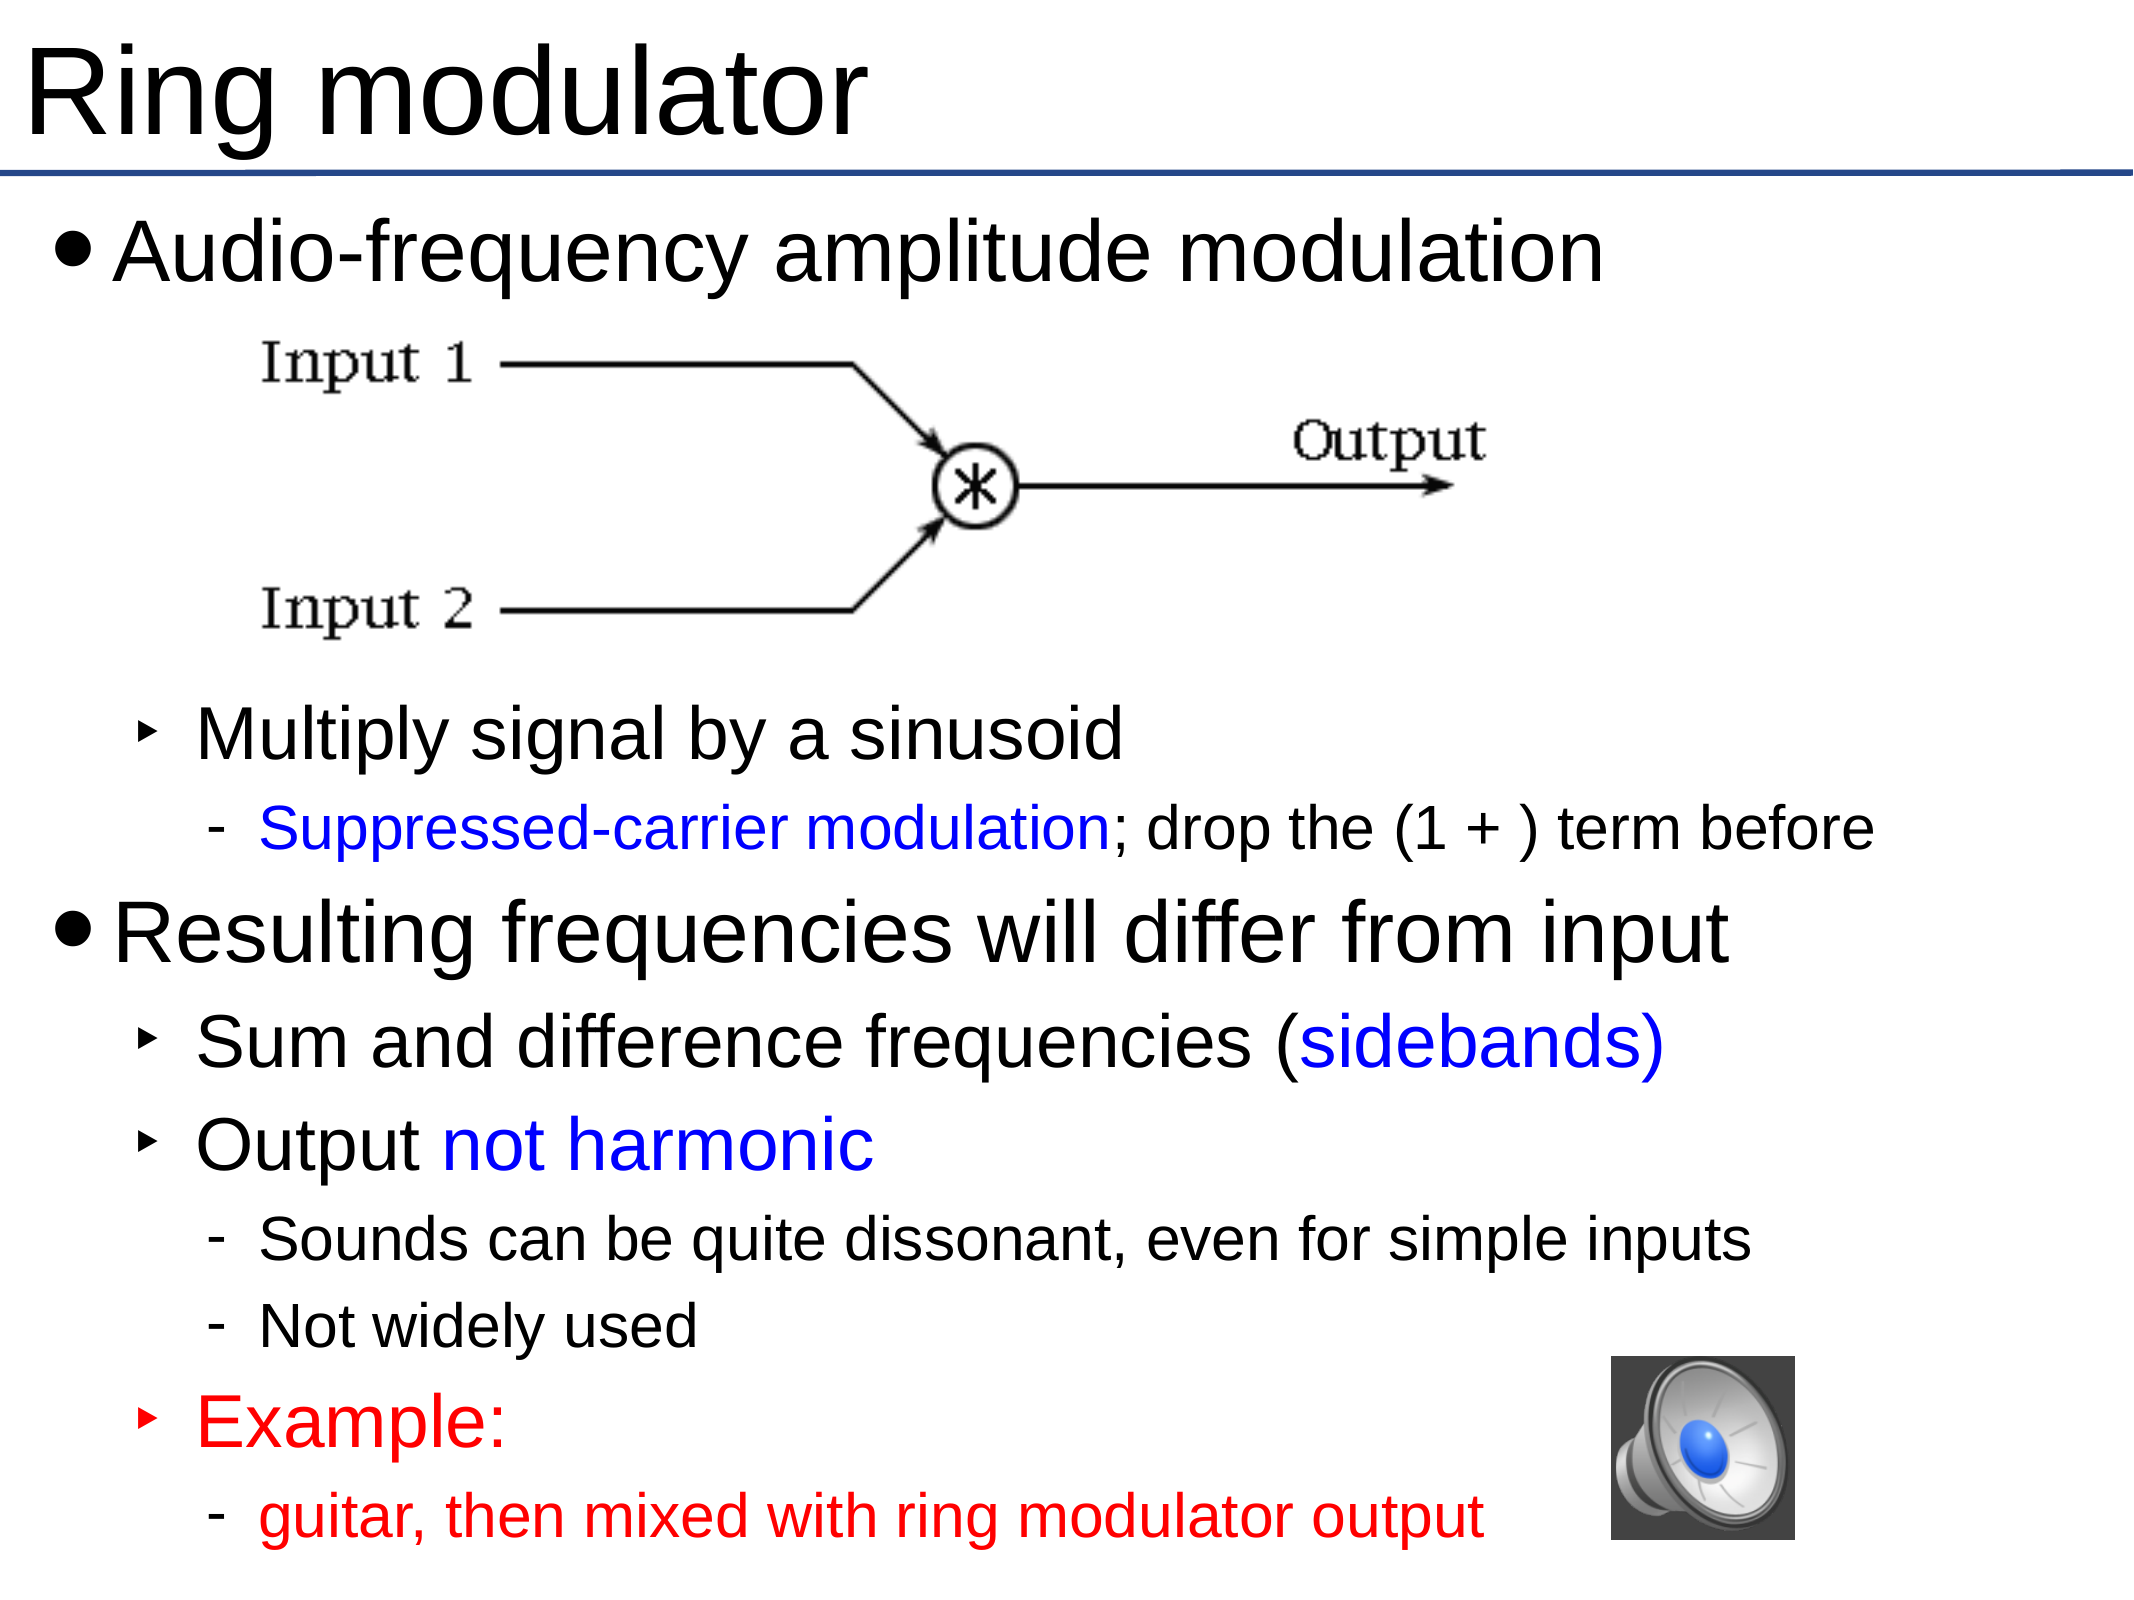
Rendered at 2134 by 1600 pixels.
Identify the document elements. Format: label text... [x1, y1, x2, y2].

title Ring modulator [14, 7, 2118, 161]
list Audio-frequency amplitude modulation Multiply signal by a sinusoid Suppressed-carrier modulation; drop the (1 + ) term before Resulting frequencies will differ from input Sum and difference frequencies (sidebands) Output not harmonic Sounds can be quite dissonant, even for simple inputs Not widely used Example: guitar, then mixed with ring modulator output [0, 185, 2134, 1600]
picture [246, 318, 1507, 659]
picture [1609, 1354, 1796, 1542]
